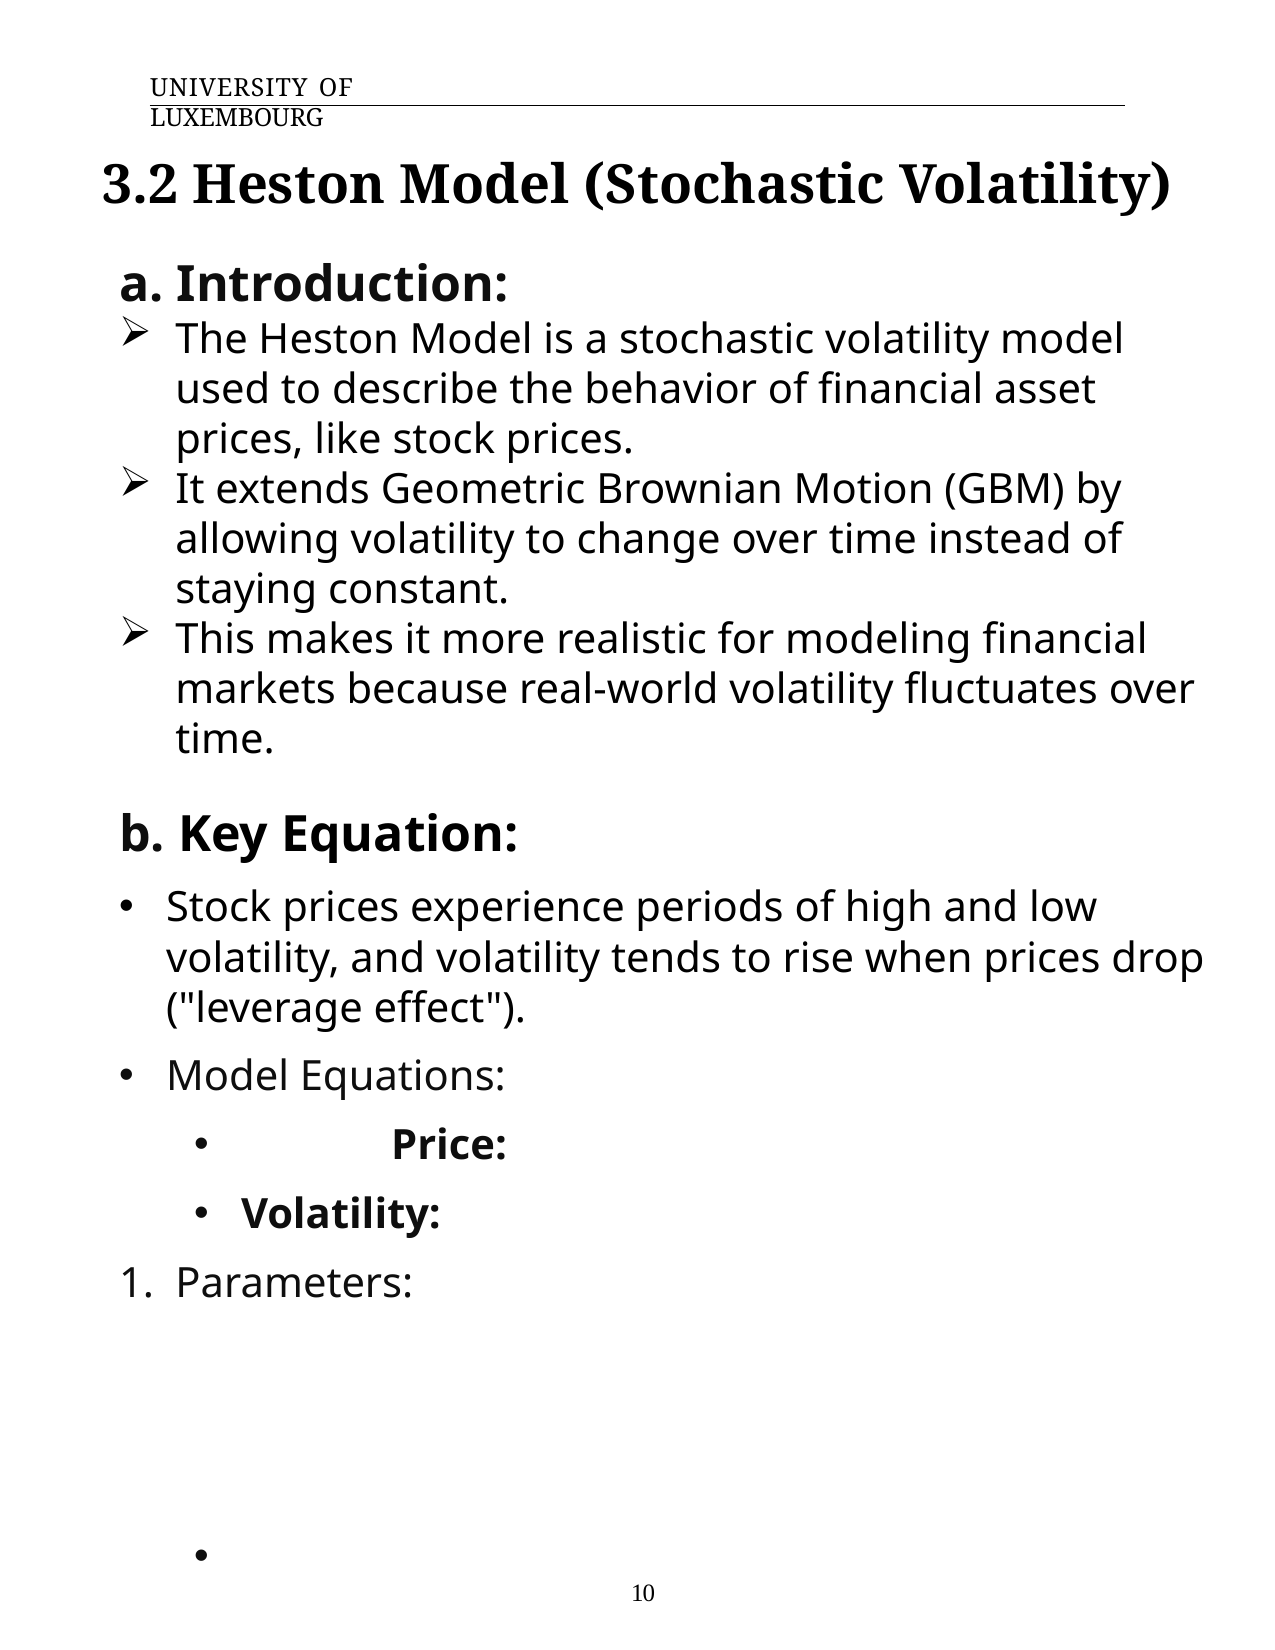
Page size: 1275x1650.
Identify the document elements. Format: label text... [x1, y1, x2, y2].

text_box 10 [629, 1574, 657, 1607]
text_box University of Luxembourg [147, 69, 493, 131]
text_box 3.2 Heston Model (Stochastic Volatility) [100, 147, 1230, 268]
